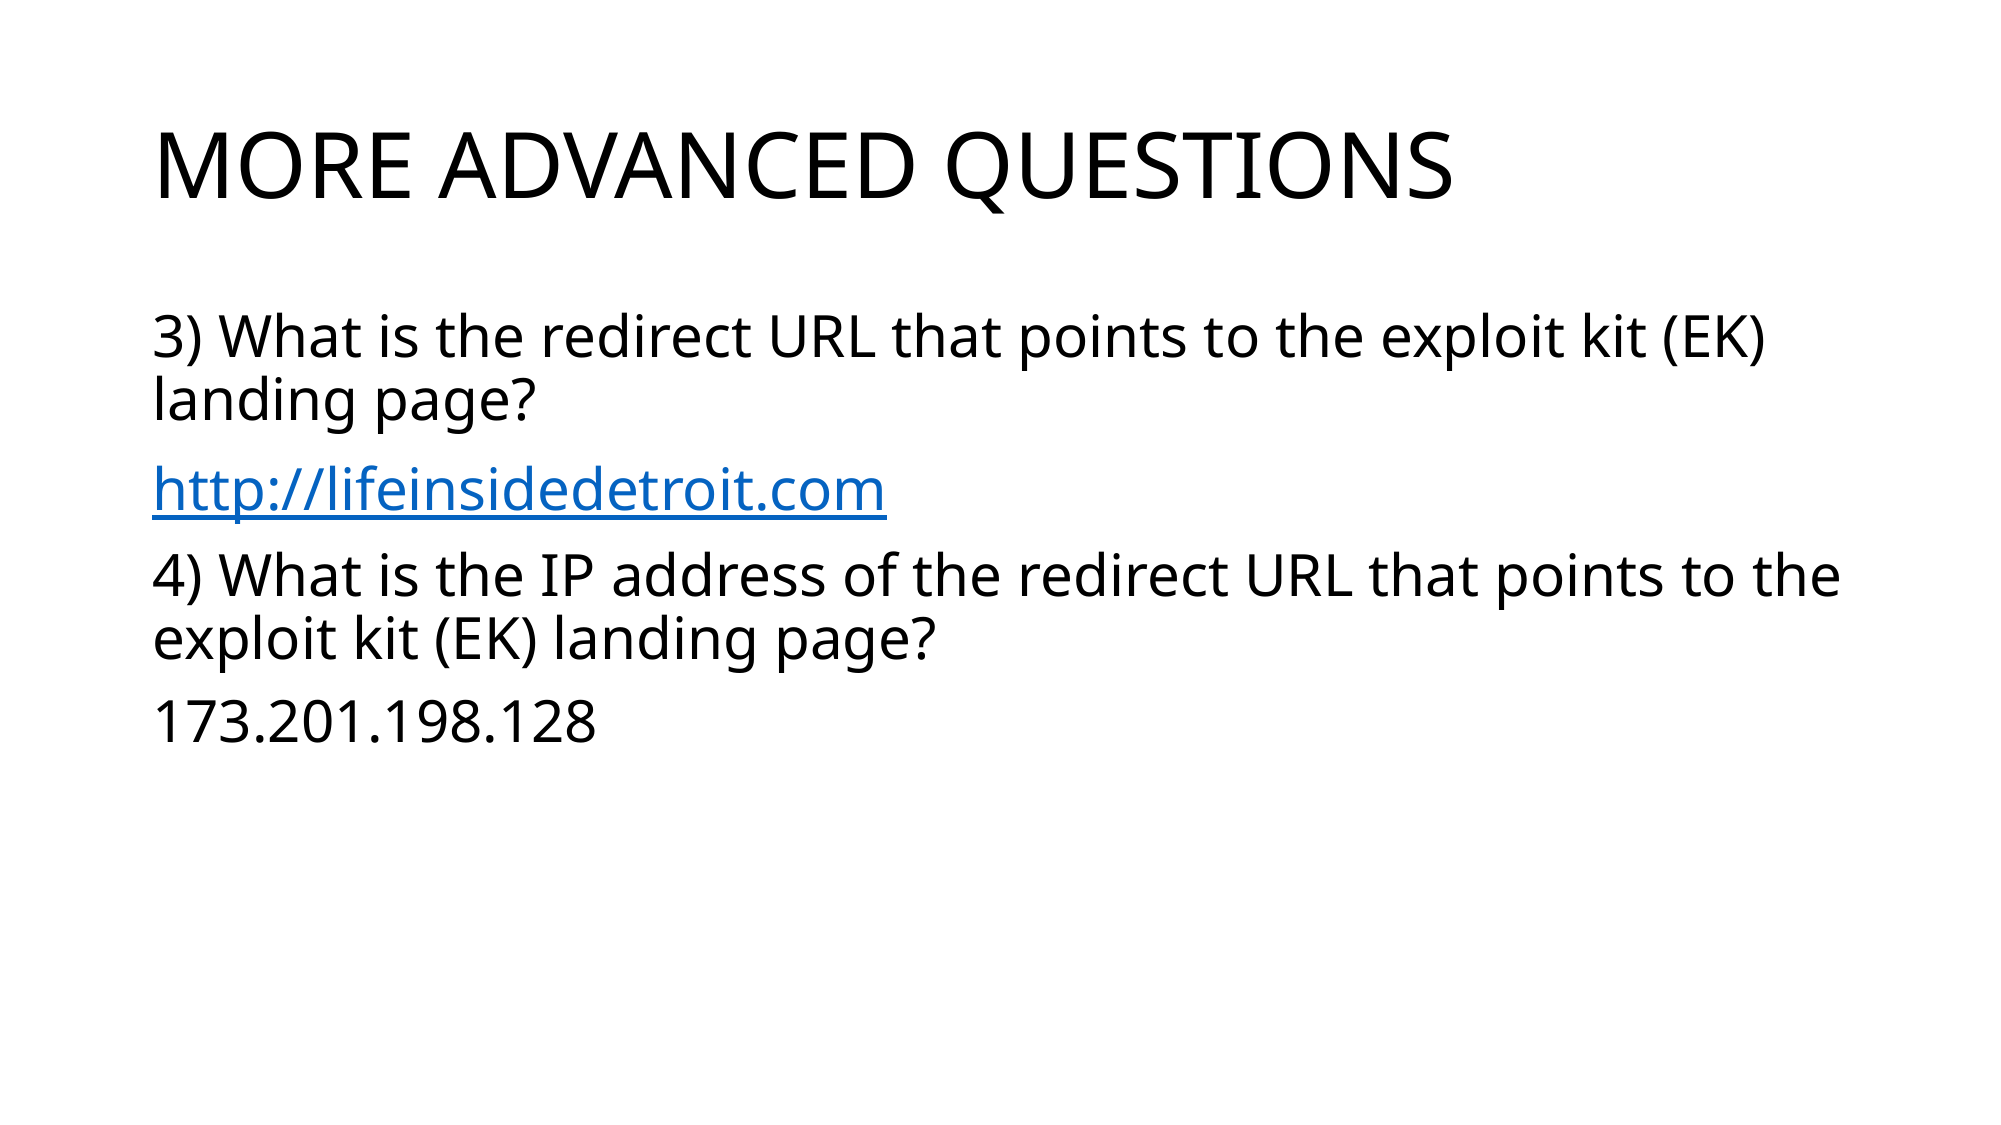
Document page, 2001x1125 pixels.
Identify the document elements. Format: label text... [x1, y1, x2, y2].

list 3) What is the redirect URL that points to the exploit kit (EK) landing page? http://lifeinsidedetroit.com 4) What is the IP address of the redirect URL that points to the exploit kit (EK) landing page? 173.201.198.128 [137, 299, 1863, 1014]
title MORE ADVANCED QUESTIONS [137, 59, 1863, 278]
